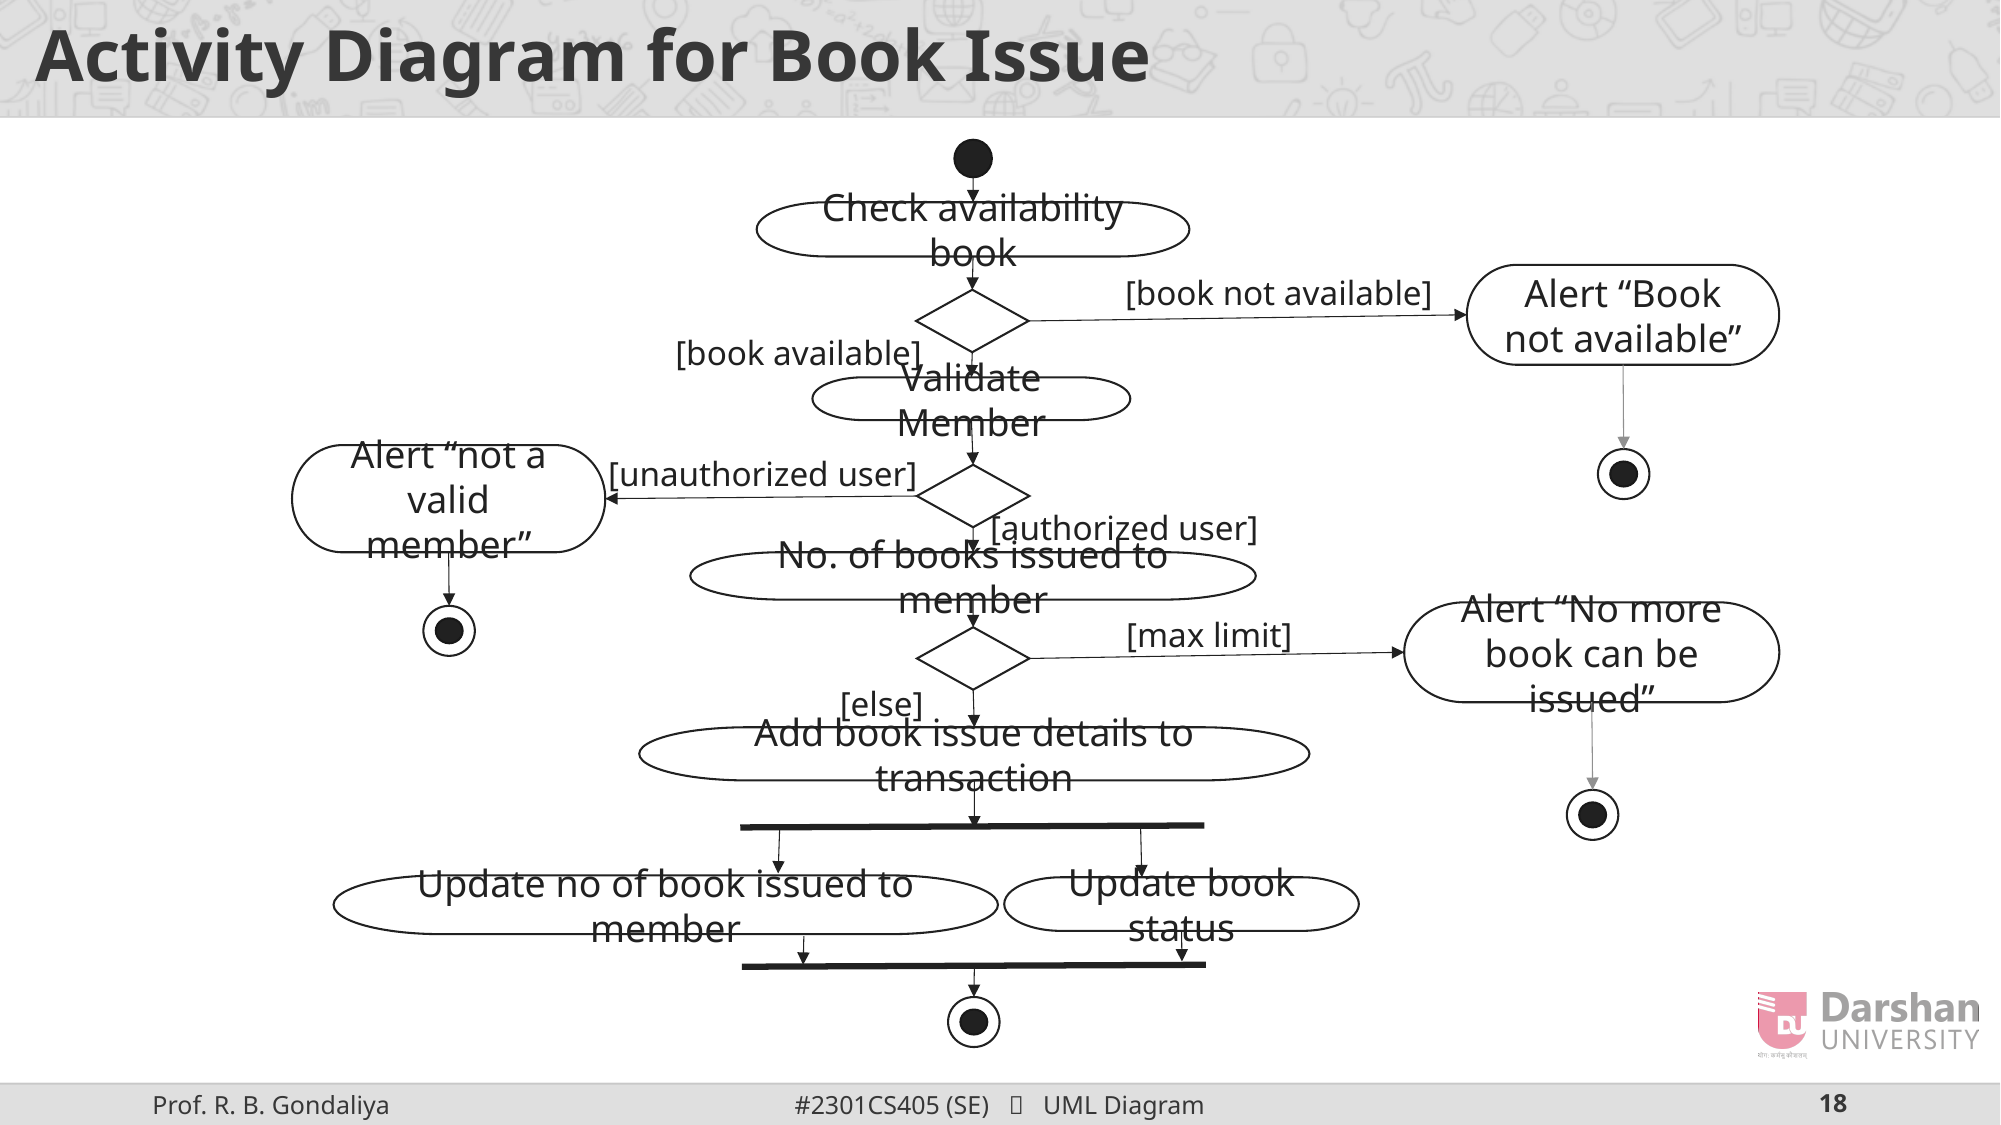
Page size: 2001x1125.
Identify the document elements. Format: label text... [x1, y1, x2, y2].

text_box Transaction [1758, 992, 1979, 1059]
text_box Check availability book [755, 201, 1191, 258]
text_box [948, 996, 1000, 1048]
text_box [423, 605, 475, 656]
text_box Update book status [1003, 876, 1360, 932]
text_box [book not available] [1110, 265, 1449, 314]
text_box Add book issue details to transaction [638, 726, 1311, 782]
title Activity Diagram for Book Issue [0, 0, 2000, 117]
text_box [else] [825, 675, 939, 731]
text_box [max limit] [1111, 606, 1308, 652]
text_box Update no of book issued to member [332, 874, 1000, 936]
text_box [authorized user] [975, 500, 1274, 555]
text_box [914, 626, 1031, 691]
text_box Alert “No more book can be issued” [1403, 601, 1781, 704]
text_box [1029, 652, 1405, 659]
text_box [1597, 449, 1650, 500]
text_box [unauthorized user] [593, 445, 933, 501]
text_box [953, 138, 993, 179]
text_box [1566, 789, 1619, 840]
text_box [913, 289, 1029, 353]
text_box [book available] [660, 324, 938, 380]
text_box No. of books issued to member [689, 551, 1257, 601]
text_box [923, 464, 1032, 528]
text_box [1028, 314, 1467, 321]
text_box Validate Member [811, 376, 1132, 422]
text_box Alert “not a valid member” [290, 444, 607, 554]
text_box Alert “Book not available” [1465, 263, 1781, 366]
